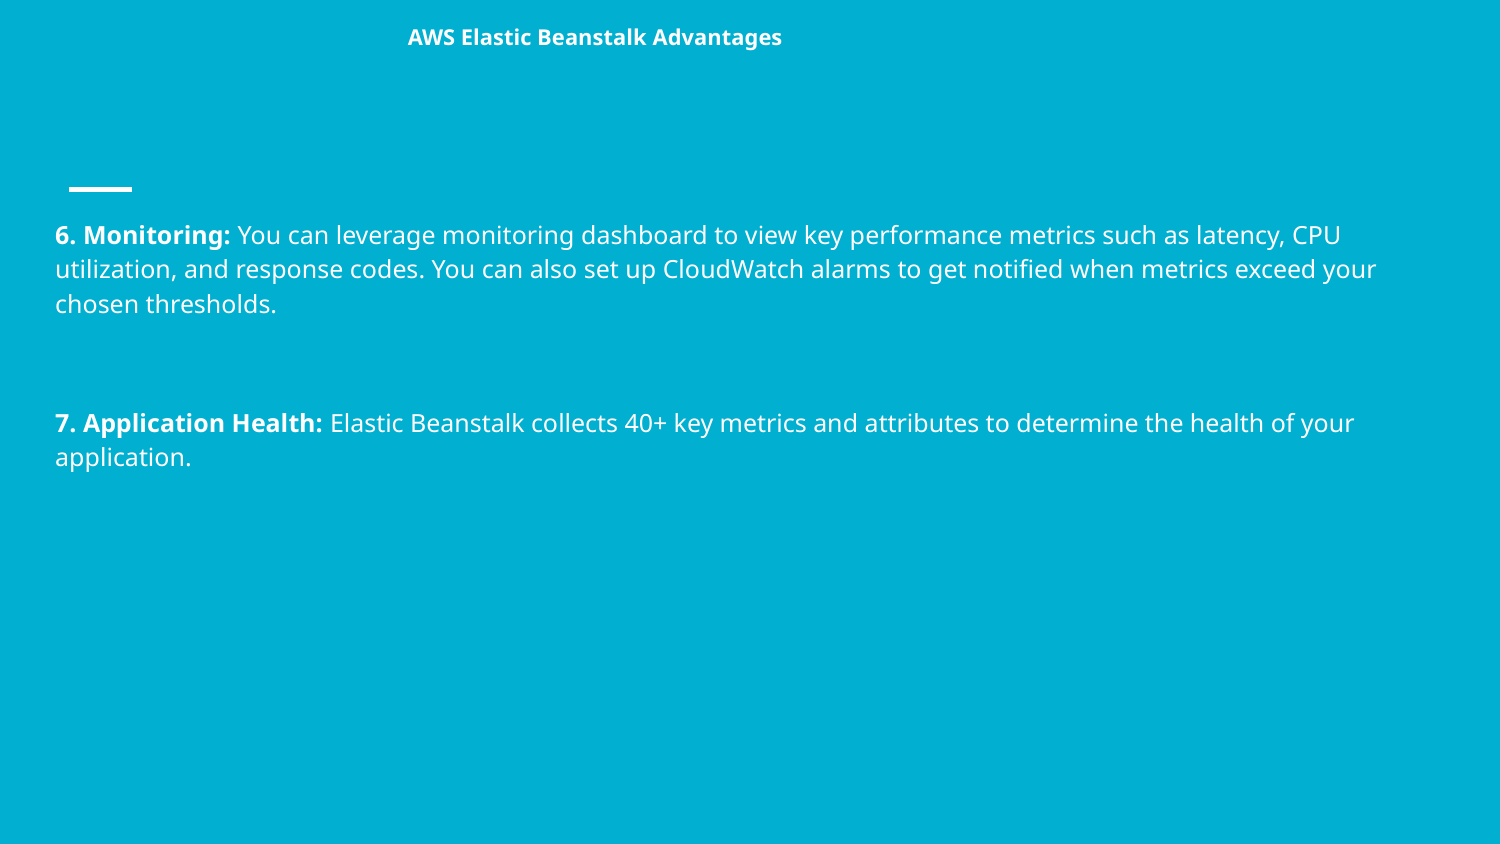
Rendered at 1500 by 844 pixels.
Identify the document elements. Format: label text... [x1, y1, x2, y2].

title AWS Elastic Beanstalk Advantages [393, 8, 1430, 66]
list 6. Monitoring: You can leverage monitoring dashboard to view key performance metrics such as latency, CPU utilization, and response codes. You can also set up CloudWatch alarms to get notified when metrics exceed your chosen thresholds. 7. Application Health: Elastic Beanstalk collects 40+ key metrics and attributes to determine the health of your application. [40, 85, 1403, 756]
